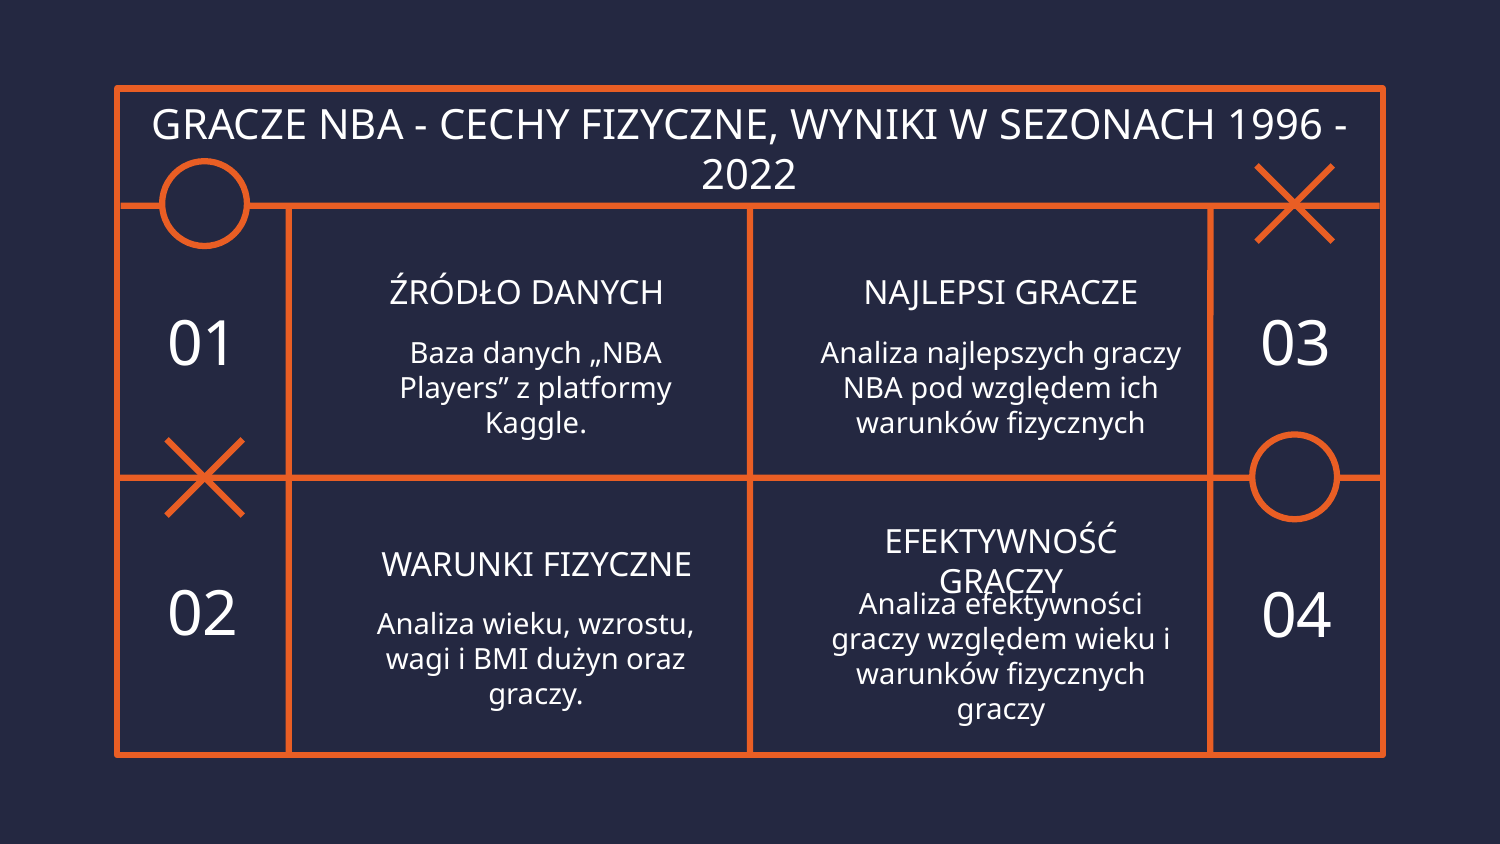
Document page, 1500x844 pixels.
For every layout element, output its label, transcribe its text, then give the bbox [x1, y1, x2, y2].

subtitle Baza danych „NBA Players” z platformy Kaggle. [315, 334, 718, 440]
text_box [1256, 165, 1333, 242]
title 04 [1228, 570, 1366, 656]
subtitle Analiza efektywności graczy względem wieku i warunków fizycznych graczy [780, 603, 1183, 708]
subtitle NAJLEPSI GRACZE [780, 249, 1183, 334]
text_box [166, 439, 243, 516]
subtitle WARUNKI FIZYCZNE [300, 520, 735, 606]
subtitle ŹRÓDŁO DANYCH [298, 249, 717, 334]
subtitle EFEKTYWNOŚĆ GRACZY [780, 517, 1183, 603]
title GRACZE NBA - CECHY FIZYCZNE, WYNIKI W SEZONACH 1996 - 2022 [116, 100, 1383, 195]
text_box [162, 161, 247, 247]
subtitle Analiza najlepszych graczy NBA pod względem ich warunków fizycznych [780, 334, 1183, 440]
subtitle Analiza wieku, wzrostu, wagi i BMI dużyn oraz graczy. [315, 606, 718, 711]
title 01 [134, 298, 272, 384]
title 03 [1227, 298, 1365, 384]
text_box [1252, 434, 1338, 520]
title 02 [134, 568, 272, 654]
